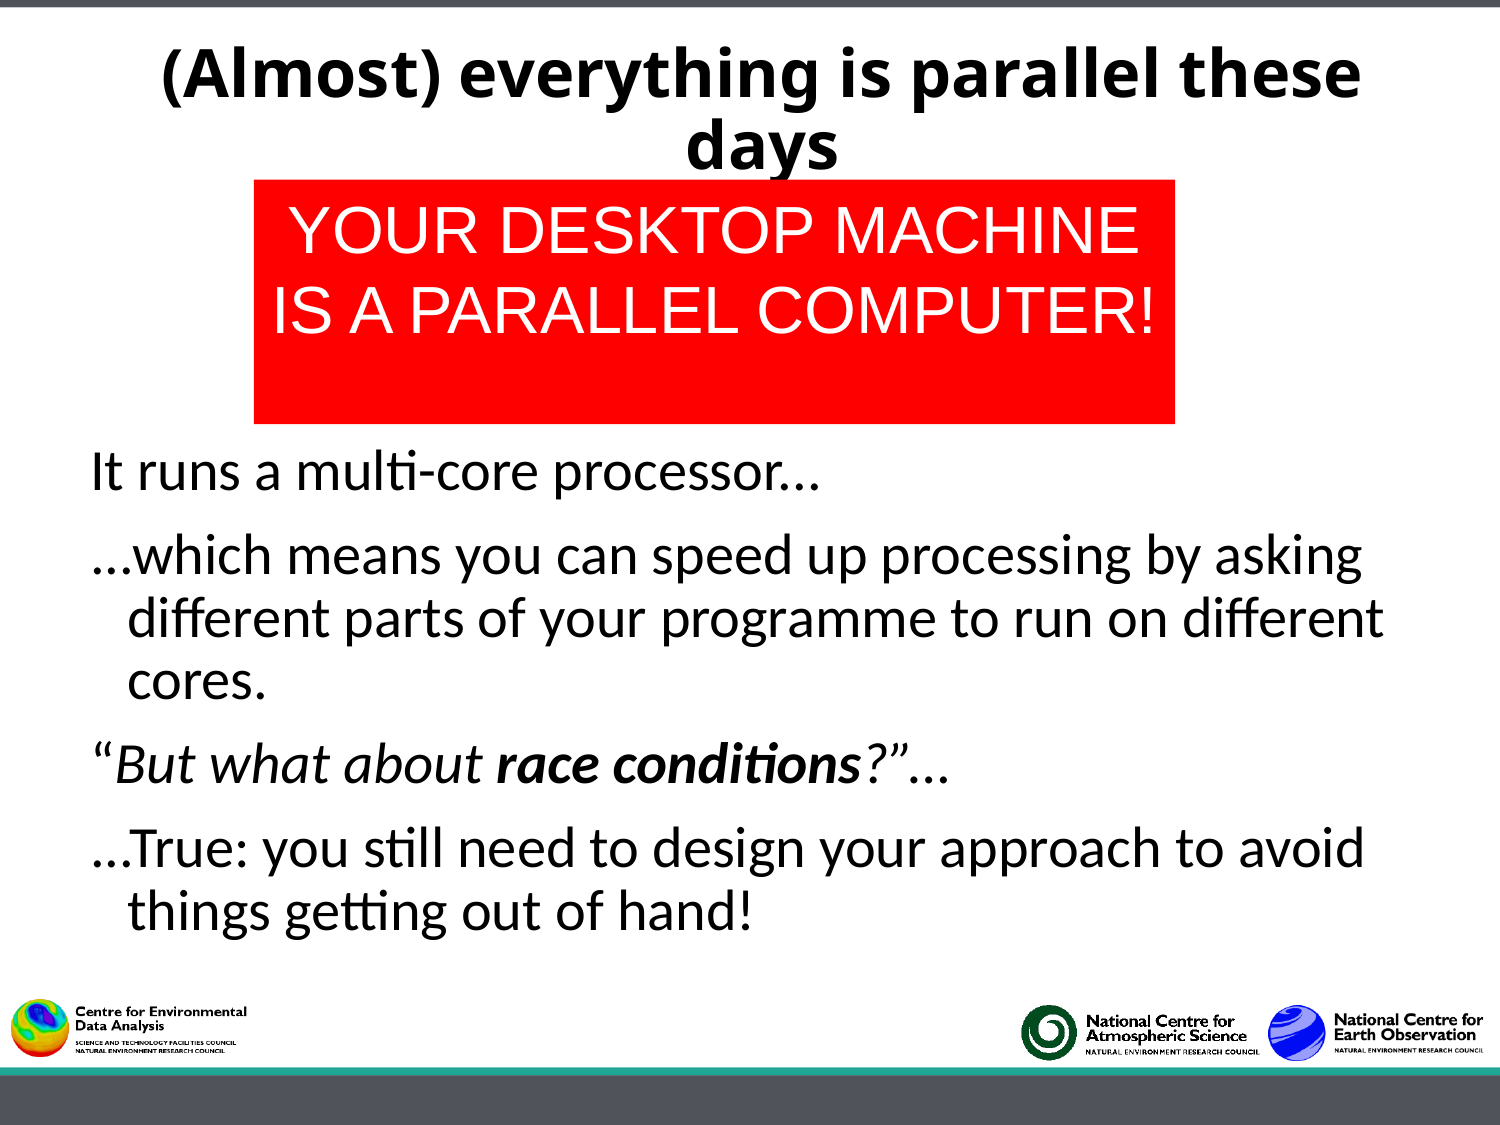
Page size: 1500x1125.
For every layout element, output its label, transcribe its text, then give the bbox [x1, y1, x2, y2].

text_box YOUR DESKTOP MACHINE IS A PARALLEL COMPUTER! [253, 179, 1176, 425]
picture [0, 0, 1500, 1125]
title (Almost) everything is parallel these days [75, 52, 1451, 172]
list It runs a multi-core processor... ...which means you can speed up processing by asking different parts of your programme to run on different cores. “But what about race conditions?”... ...True: you still need to design your approach to avoid things getting out of hand! [75, 432, 1425, 1005]
